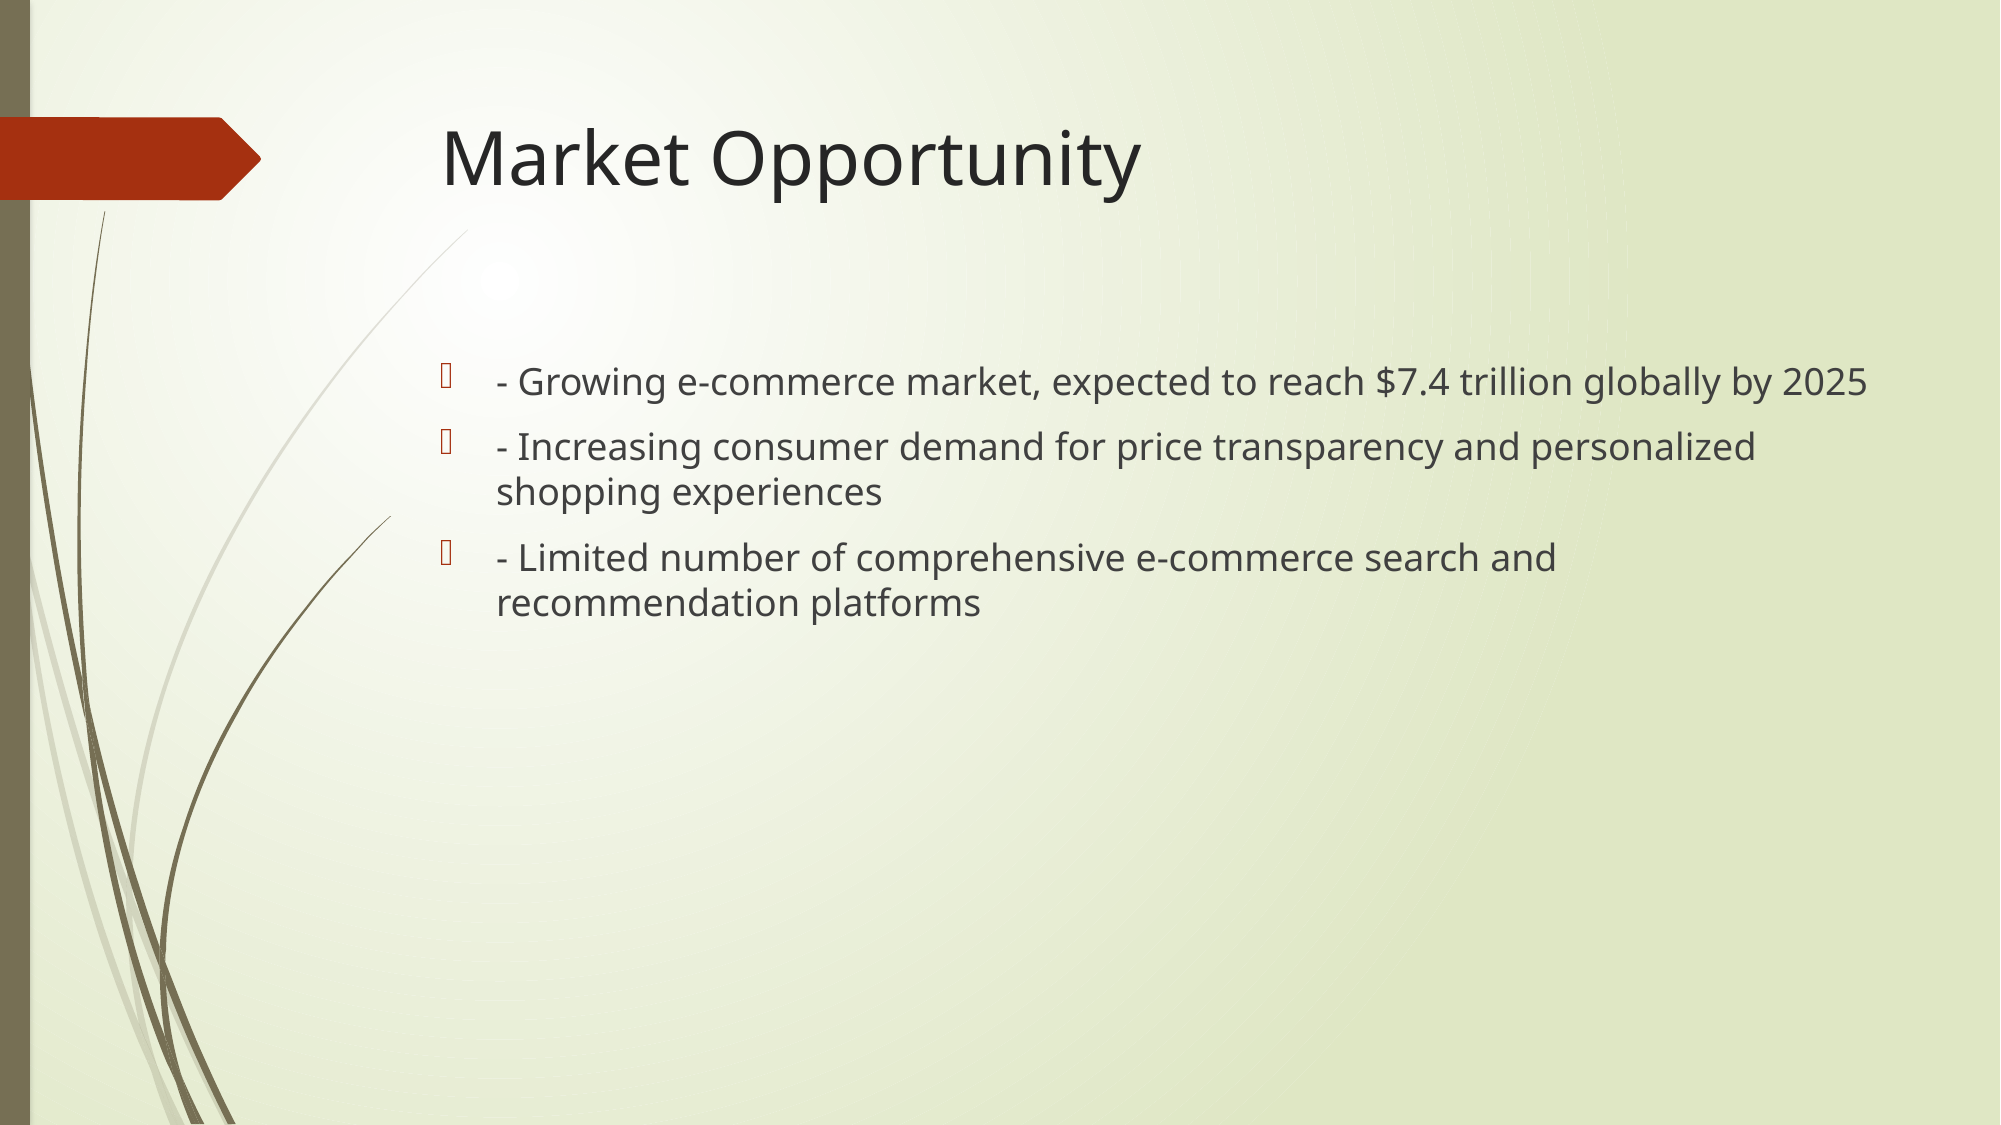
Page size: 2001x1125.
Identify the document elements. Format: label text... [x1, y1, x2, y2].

title Market Opportunity [425, 102, 1888, 313]
list - Growing e-commerce market, expected to reach $7.4 trillion globally by 2025 - Increasing consumer demand for price transparency and personalized shopping experiences - Limited number of comprehensive e-commerce search and recommendation platforms [424, 350, 1888, 970]
